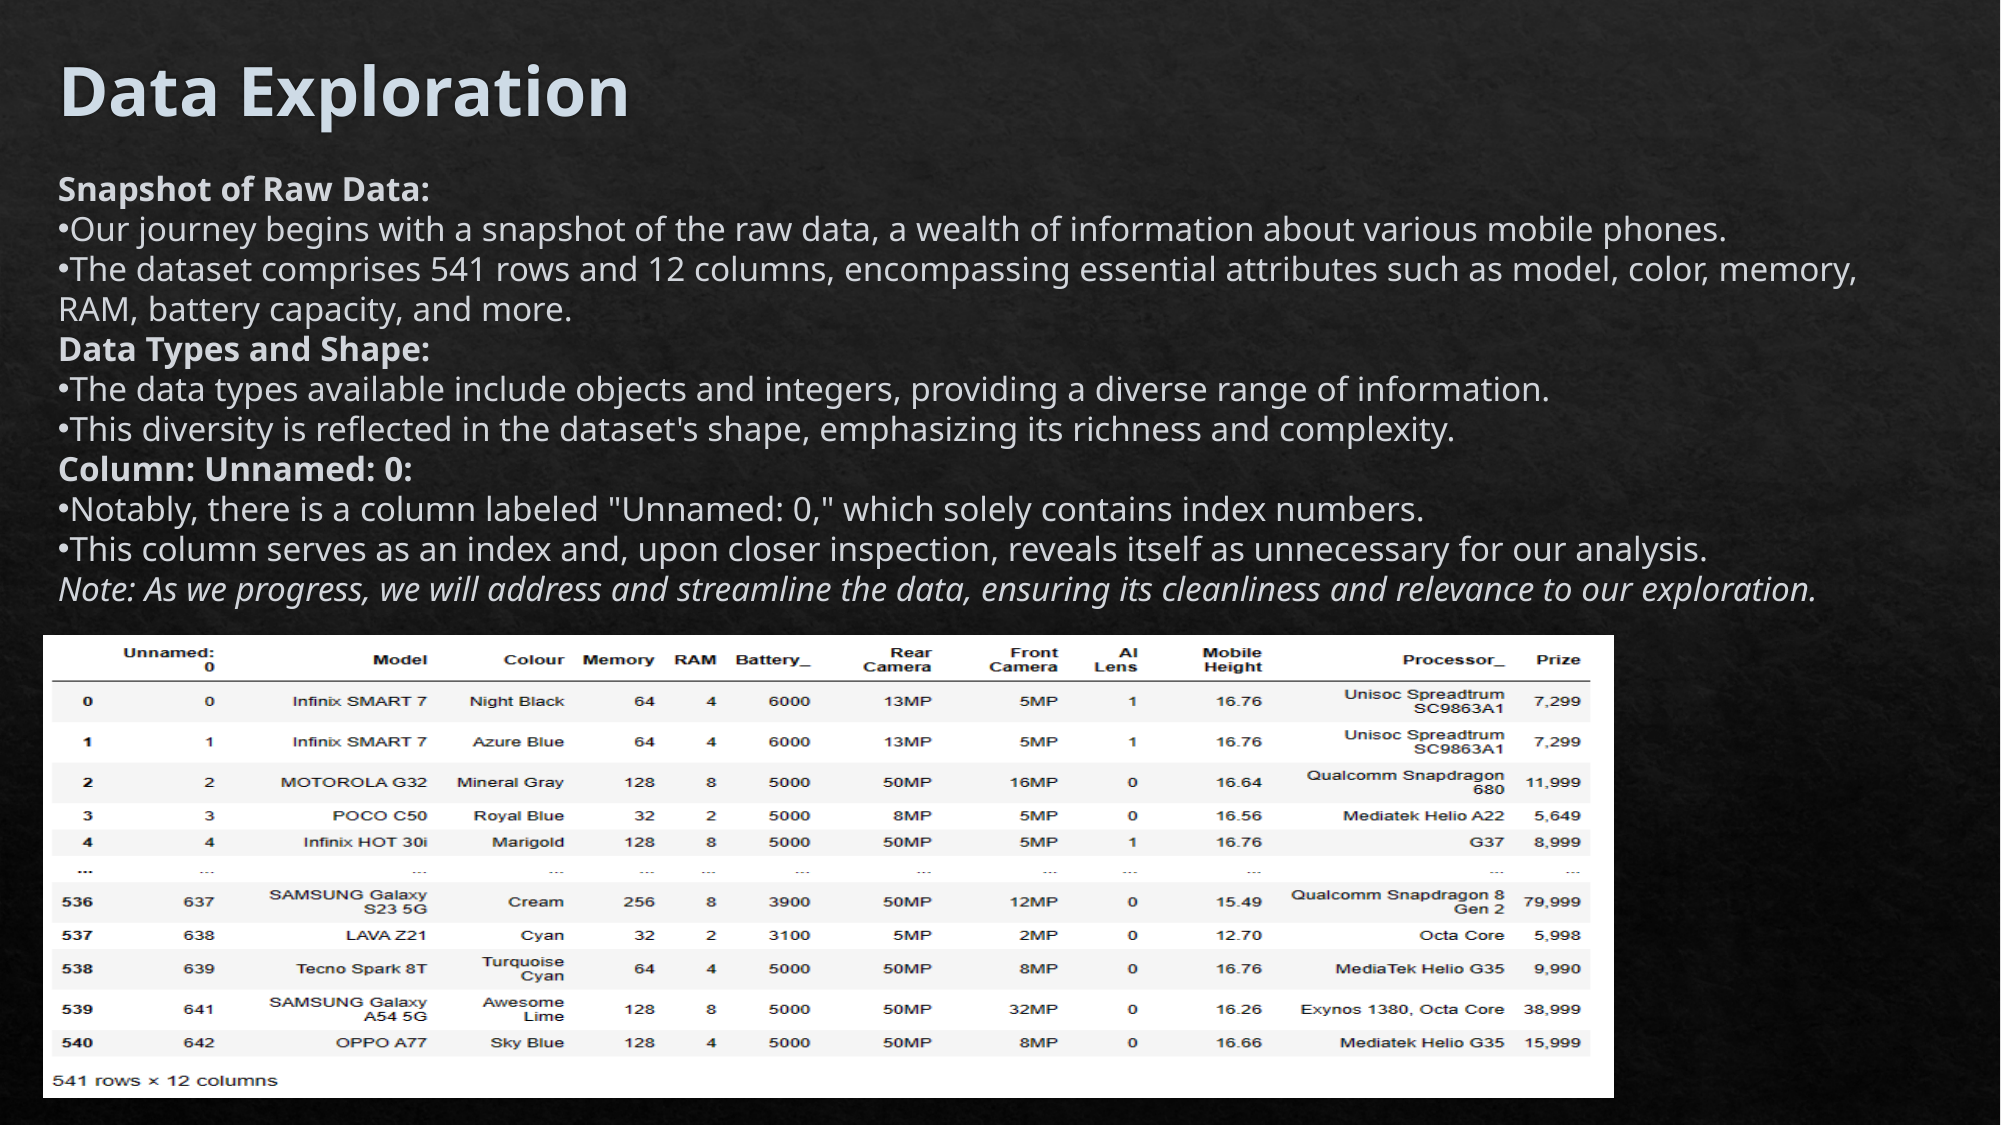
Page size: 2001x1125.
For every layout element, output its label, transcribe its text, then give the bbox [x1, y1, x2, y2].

text_box Snapshot of Raw Data: Our journey begins with a snapshot of the raw data, a wealth of information about various mobile phones. The dataset comprises 541 rows and 12 columns, encompassing essential attributes such as model, color, memory, RAM, battery capacity, and more. Data Types and Shape: The data types available include objects and integers, providing a diverse range of information. This diversity is reflected in the dataset's shape, emphasizing its richness and complexity. Column: Unnamed: 0: Notably, there is a column labeled "Unnamed: 0," which solely contains index numbers. This column serves as an index and, upon closer inspection, reveals itself as unnecessary for our analysis. Note: As we progress, we will address and streamline the data, ensuring its cleanliness and relevance to our exploration. [43, 161, 1909, 616]
title Data Exploration [43, 27, 719, 161]
picture [42, 635, 1614, 1098]
